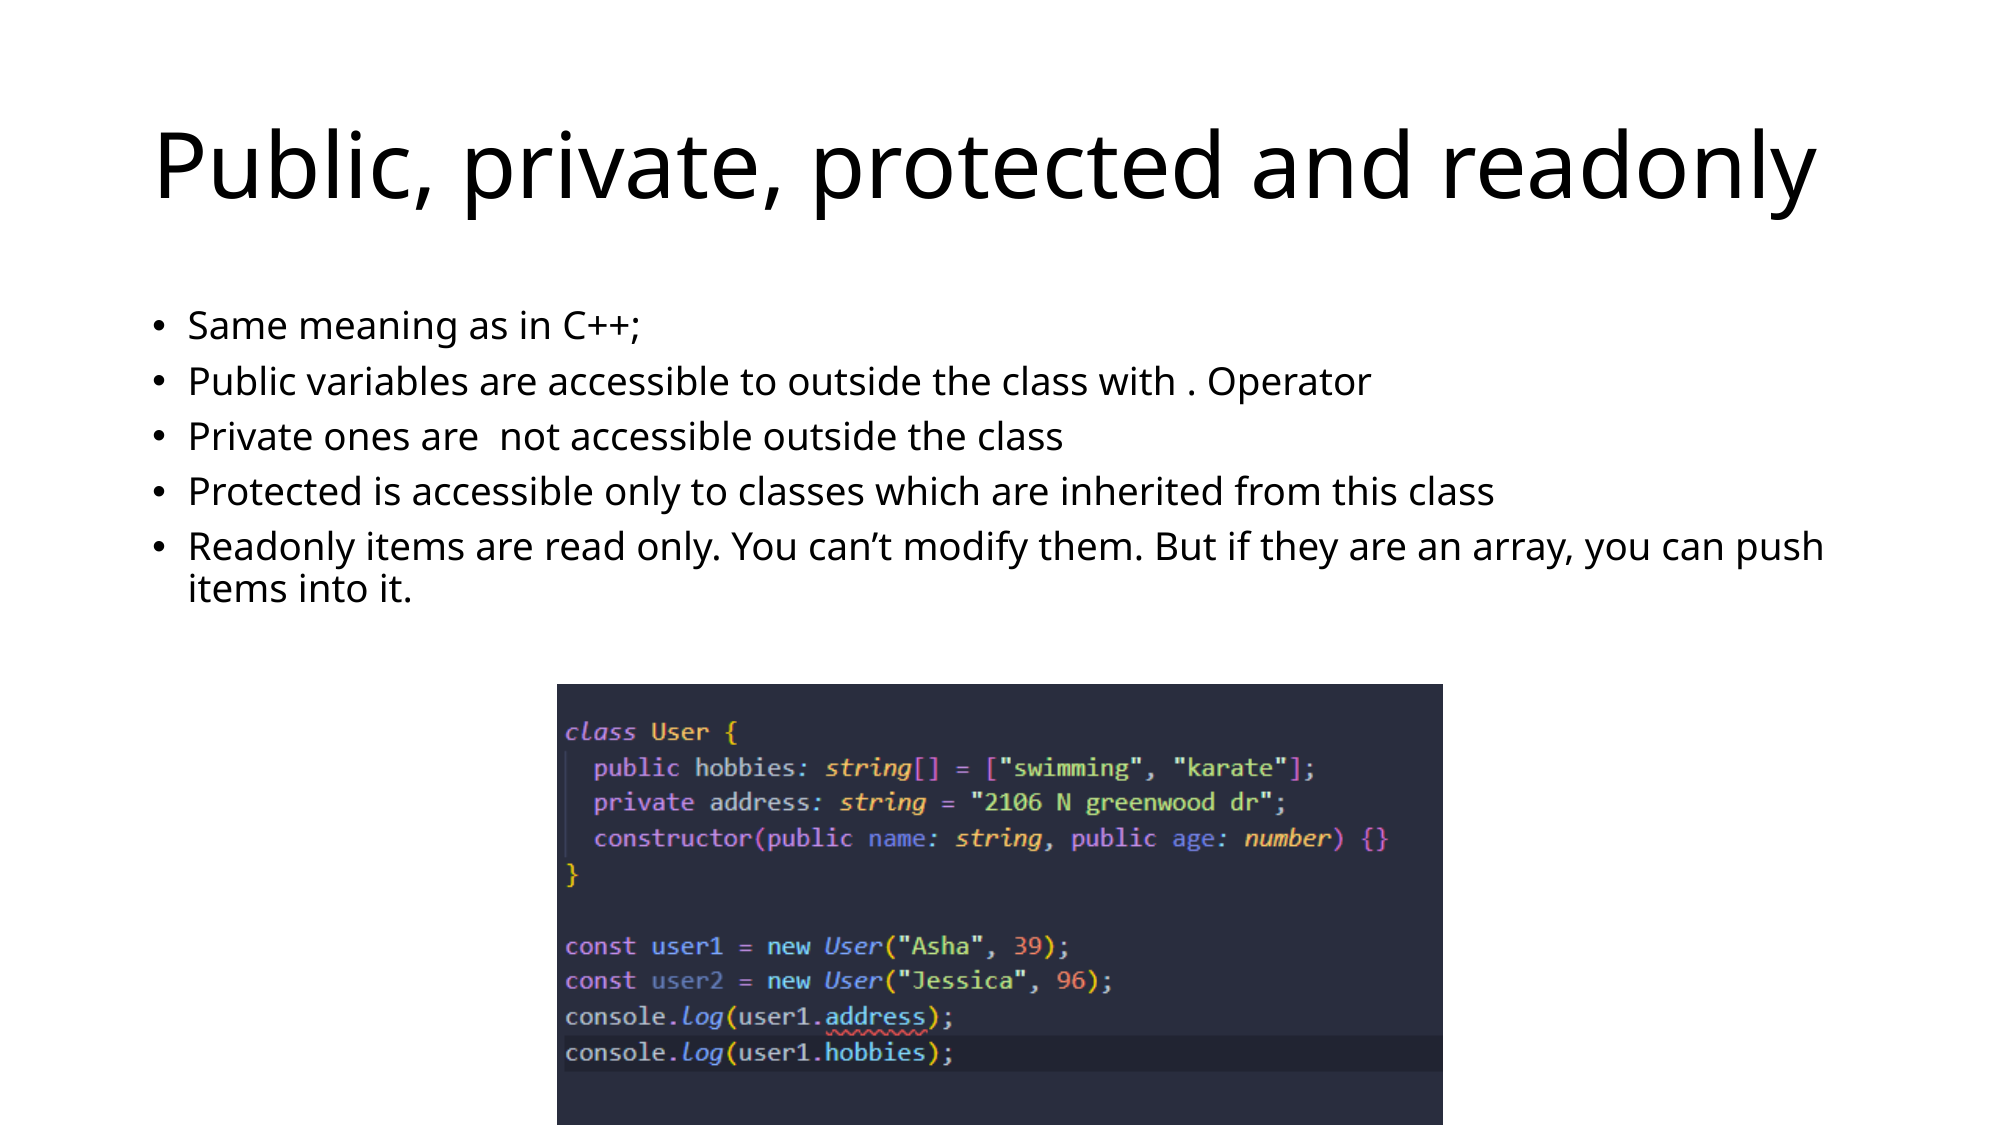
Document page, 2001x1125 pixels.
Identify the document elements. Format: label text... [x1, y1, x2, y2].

picture [557, 683, 1443, 1125]
list Same meaning as in C++; Public variables are accessible to outside the class with . Operator Private ones are not accessible outside the class Protected is accessible only to classes which are inherited from this class Readonly items are read only. You can’t modify them. But if they are an array, you can push items into it. [137, 299, 1863, 620]
title Public, private, protected and readonly [137, 59, 1863, 278]
